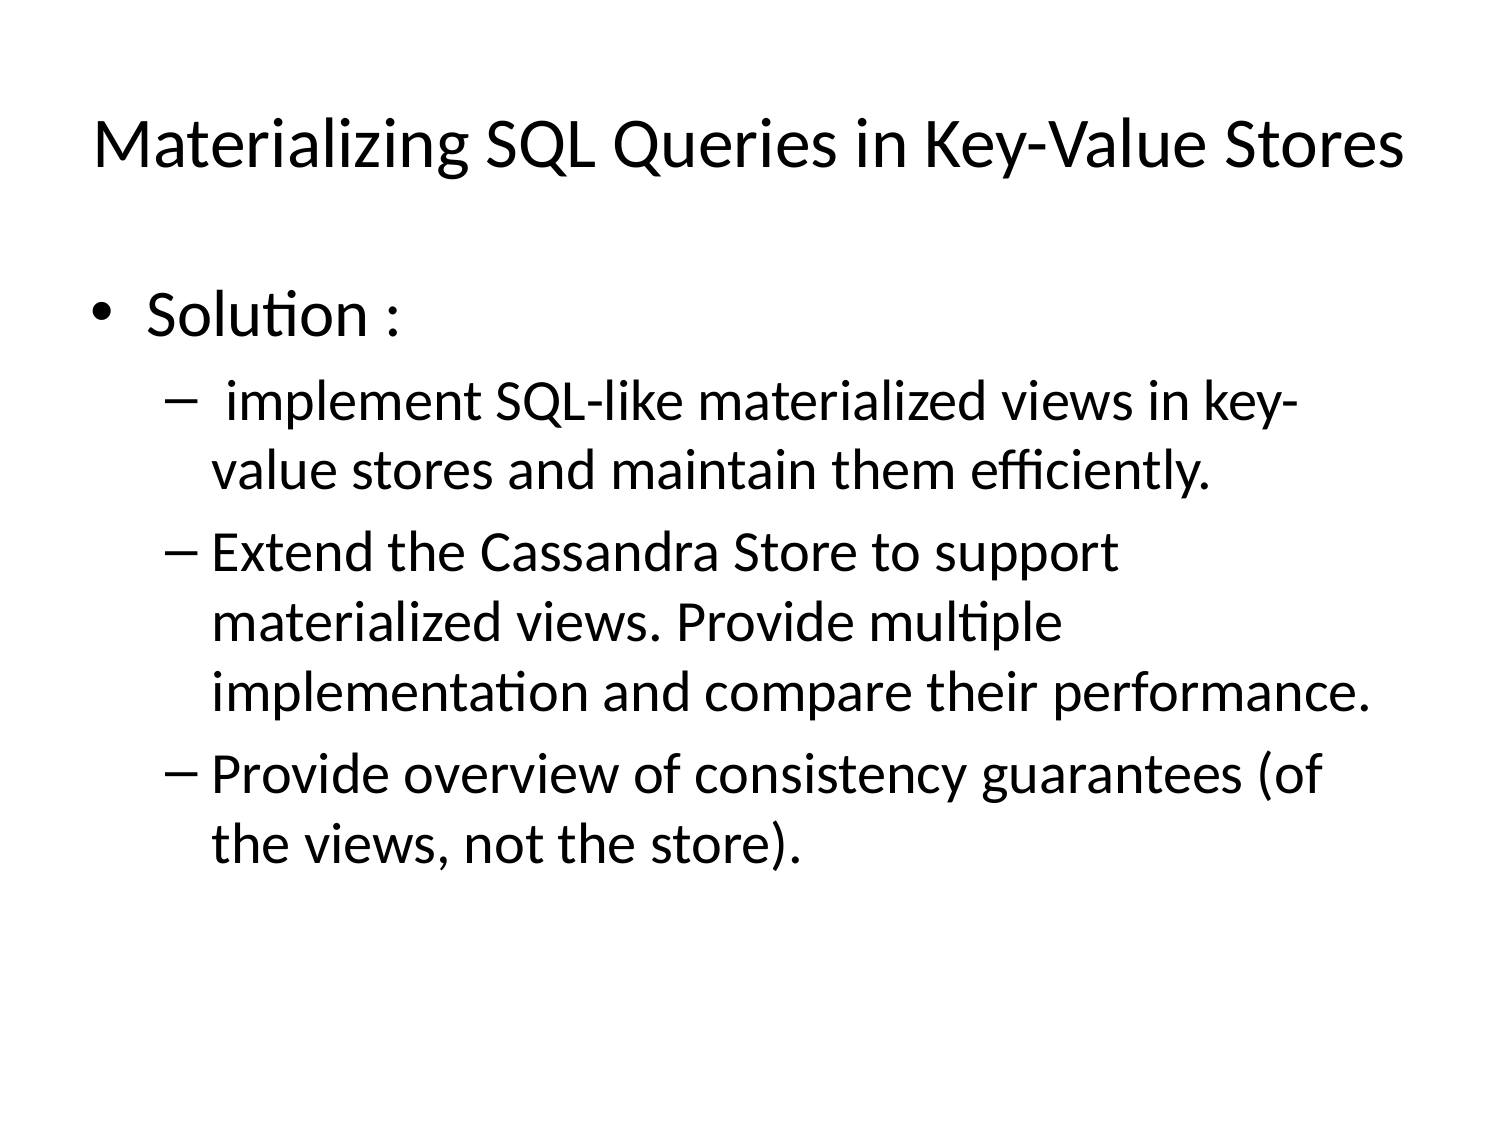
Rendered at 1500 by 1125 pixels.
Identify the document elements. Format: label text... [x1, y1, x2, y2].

title Materializing SQL Queries in Key-Value Stores [75, 45, 1425, 233]
list Solution : implement SQL-like materialized views in key-value stores and maintain them efficiently. Extend the Cassandra Store to support materialized views. Provide multiple implementation and compare their performance. Provide overview of consistency guarantees (of the views, not the store). [75, 262, 1425, 1005]
